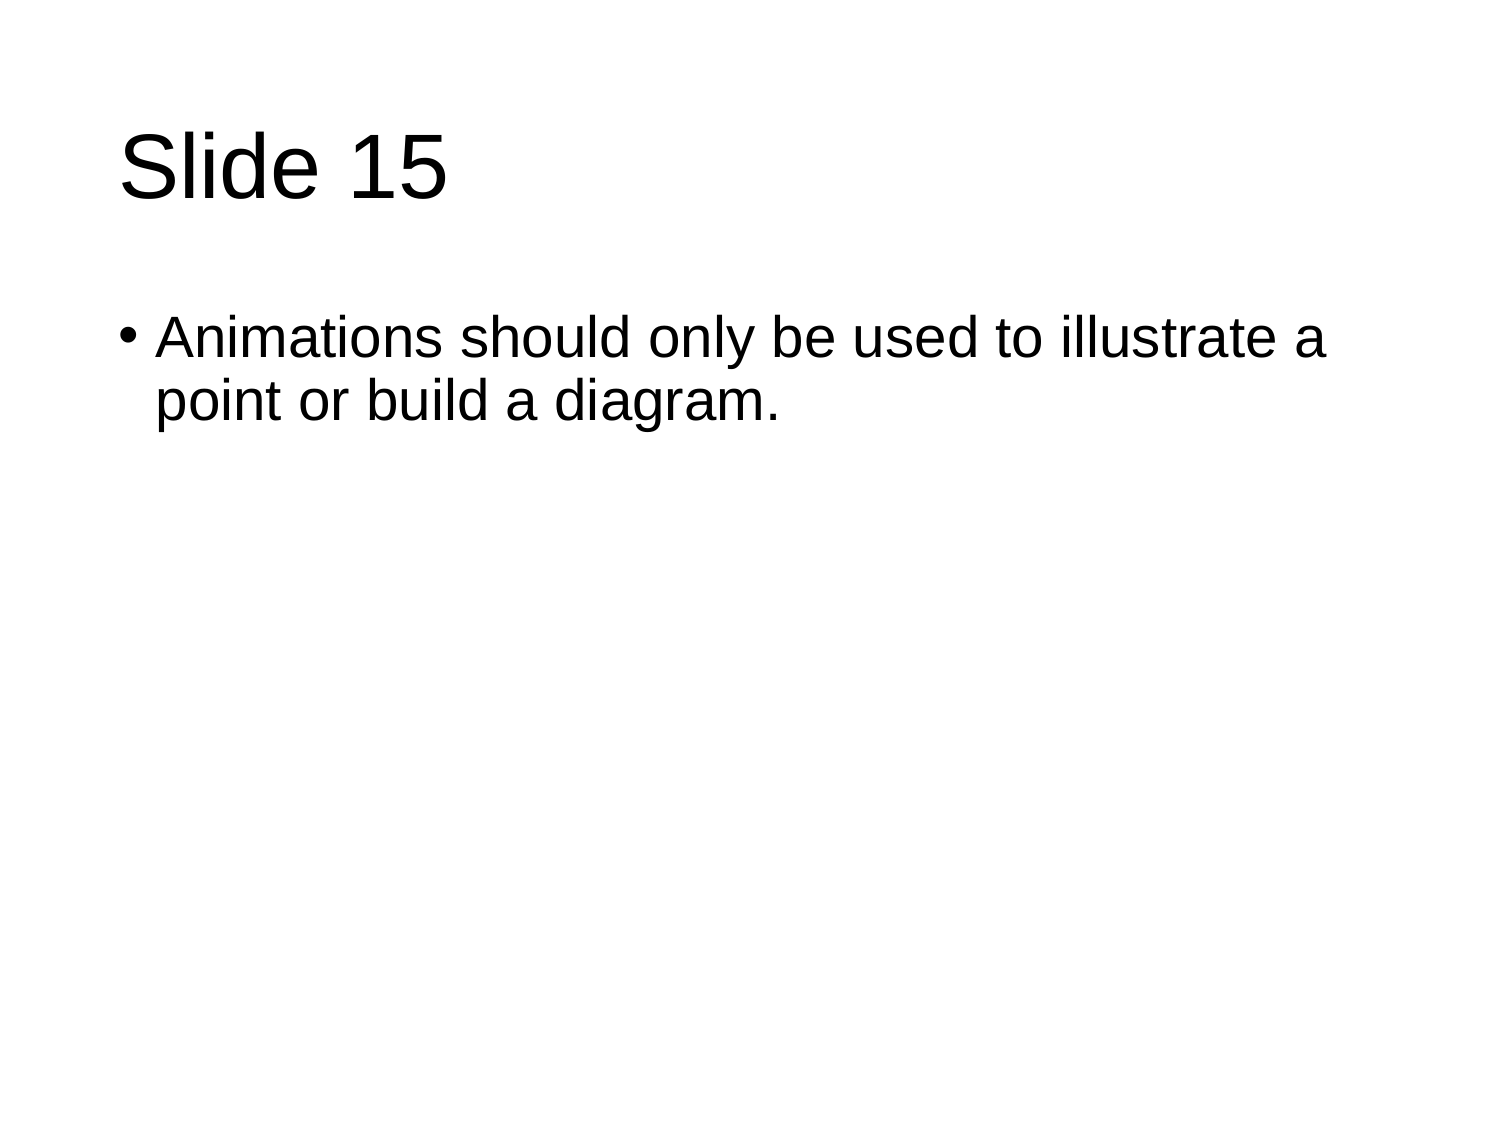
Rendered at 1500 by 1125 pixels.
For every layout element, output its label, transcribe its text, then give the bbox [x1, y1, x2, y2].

title Slide 15 [103, 59, 1397, 278]
list Animations should only be used to illustrate a point or build a diagram. [103, 299, 1397, 1014]
